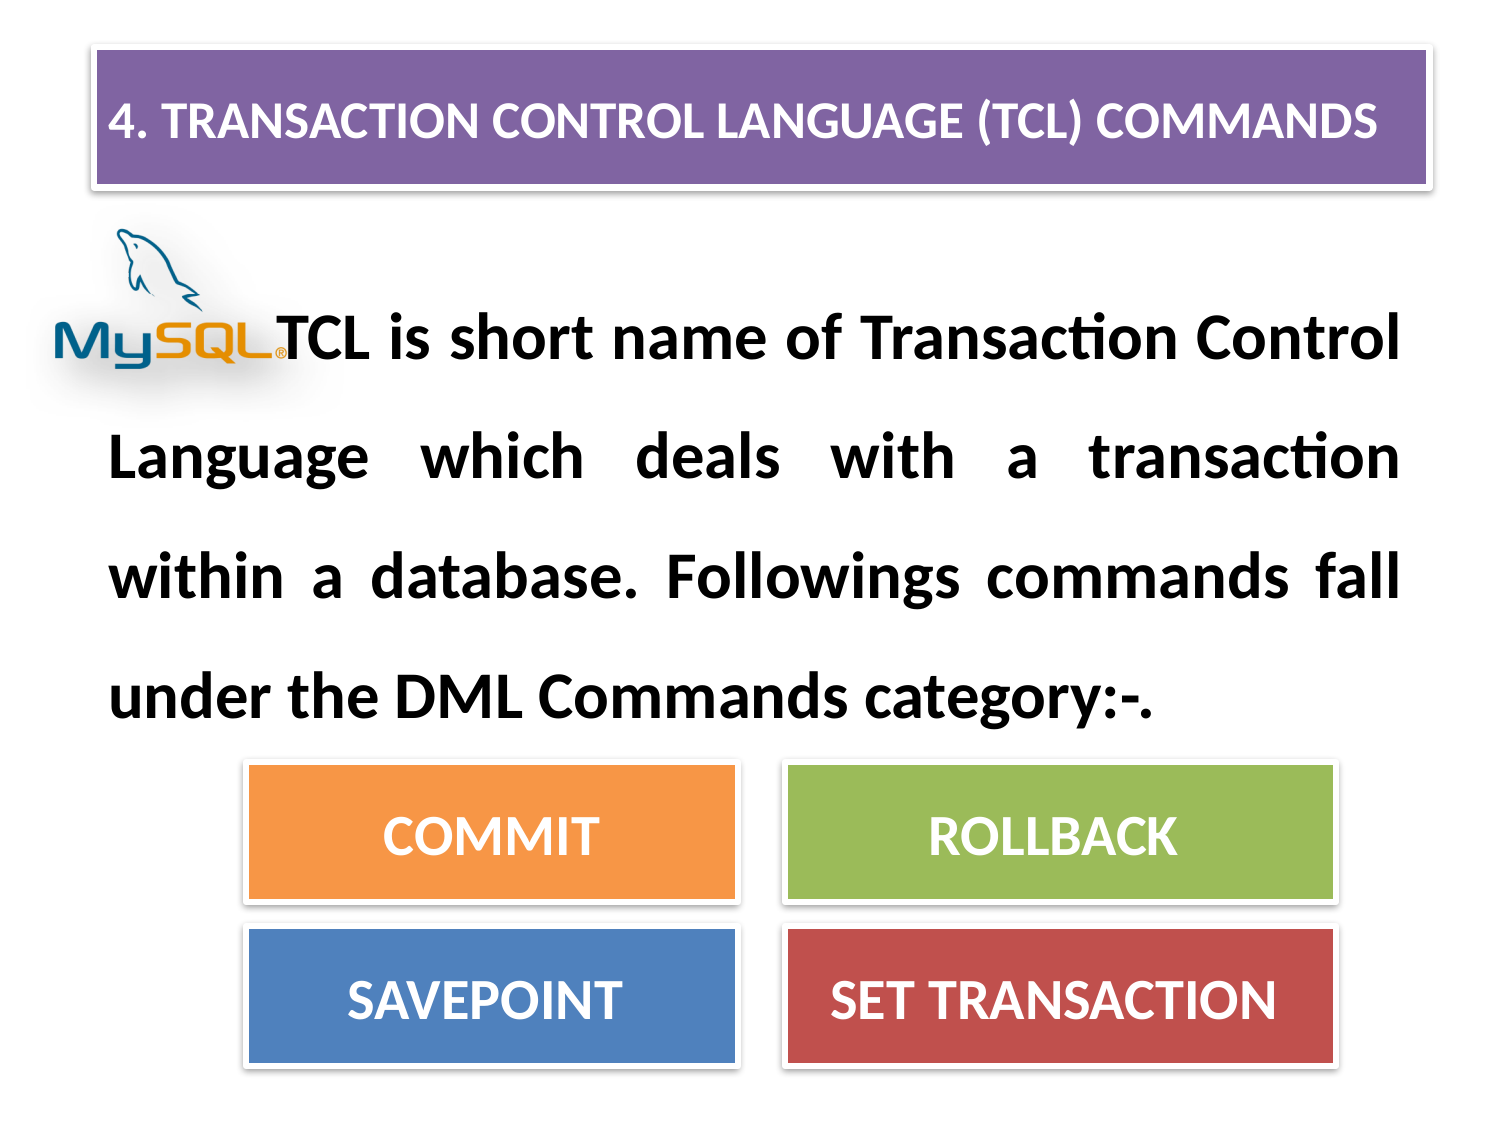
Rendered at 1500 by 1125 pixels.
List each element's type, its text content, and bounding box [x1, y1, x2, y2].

text_box SAVEPOINT [243, 923, 741, 1069]
picture [46, 222, 294, 376]
text_box SET TRANSACTION [782, 923, 1339, 1069]
text_box ROLLBACK [782, 759, 1339, 905]
text_box COMMIT [243, 759, 741, 905]
text_box 4. TRANSACTION CONTROL LANGUAGE (TCL) COMMANDS [91, 44, 1433, 191]
text_box TCL is short name of Transaction Control Language which deals with a transaction within a database. Followings commands fall under the DML Commands category:-. [93, 245, 1418, 740]
